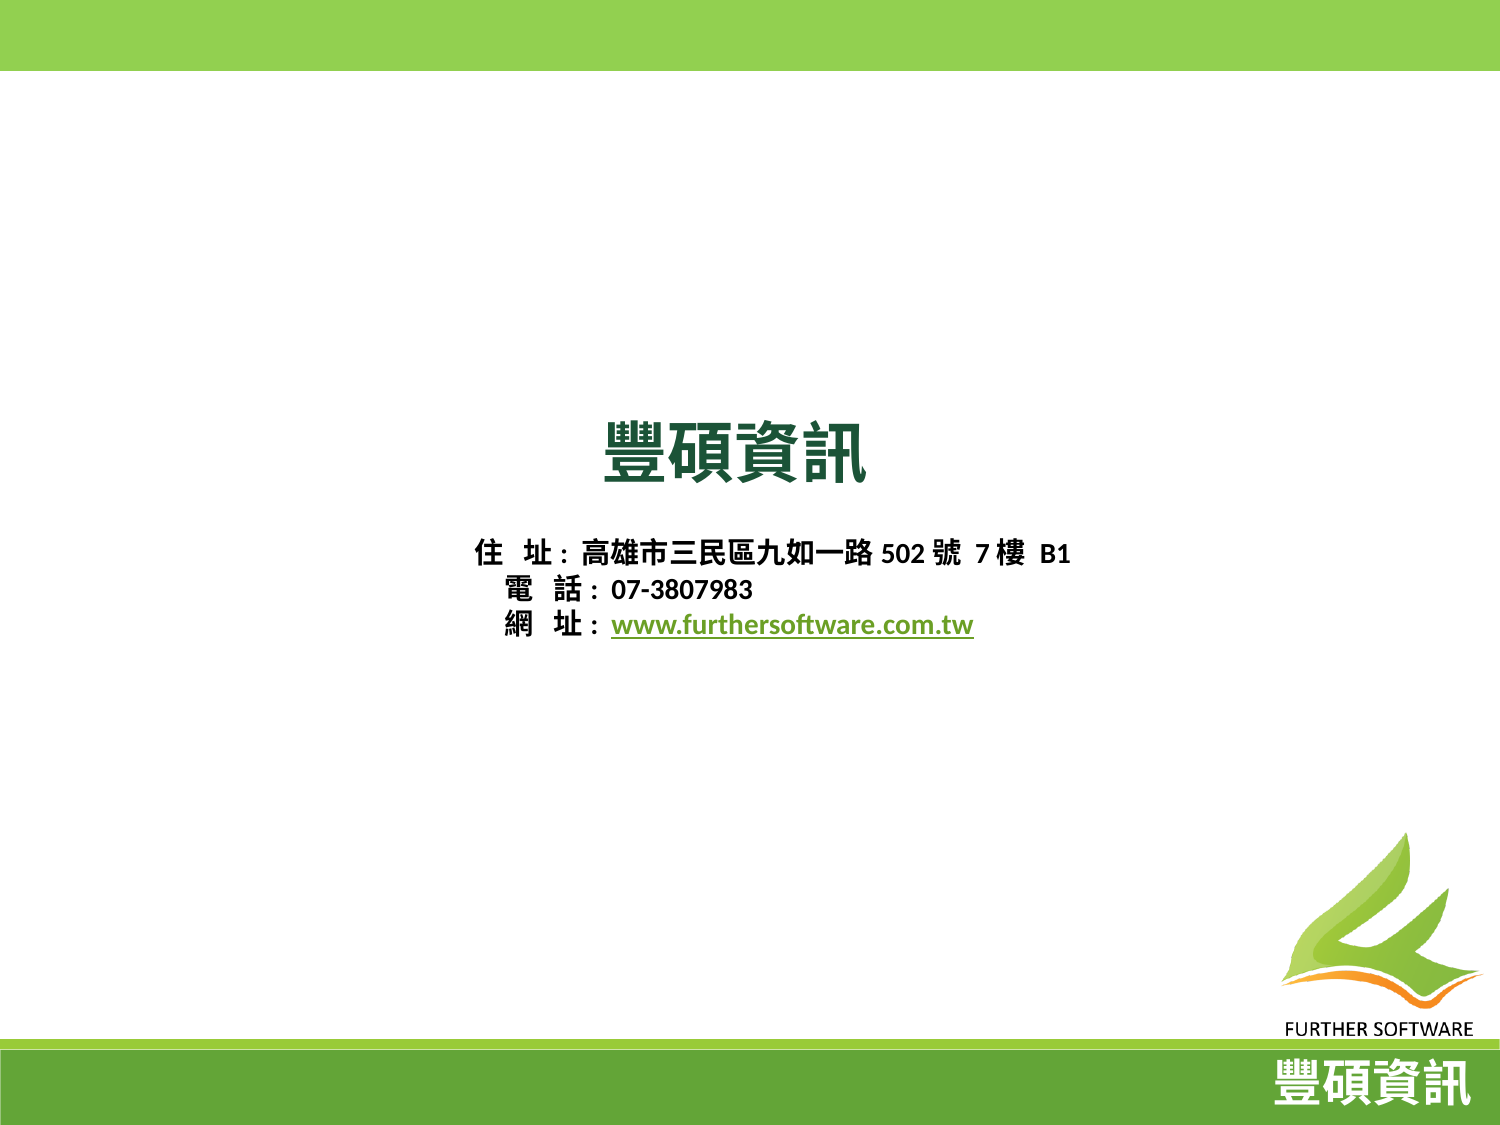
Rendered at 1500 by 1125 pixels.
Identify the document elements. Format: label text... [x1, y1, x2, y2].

picture [1281, 831, 1484, 1036]
text_box 豐碩資訊 住 址: 高雄市三民區九如一路502號 7樓 B1 電 話: 07-3807983 網 址: www.furthersoftware.com.tw [388, 403, 1112, 718]
text_box [0, 0, 1500, 71]
